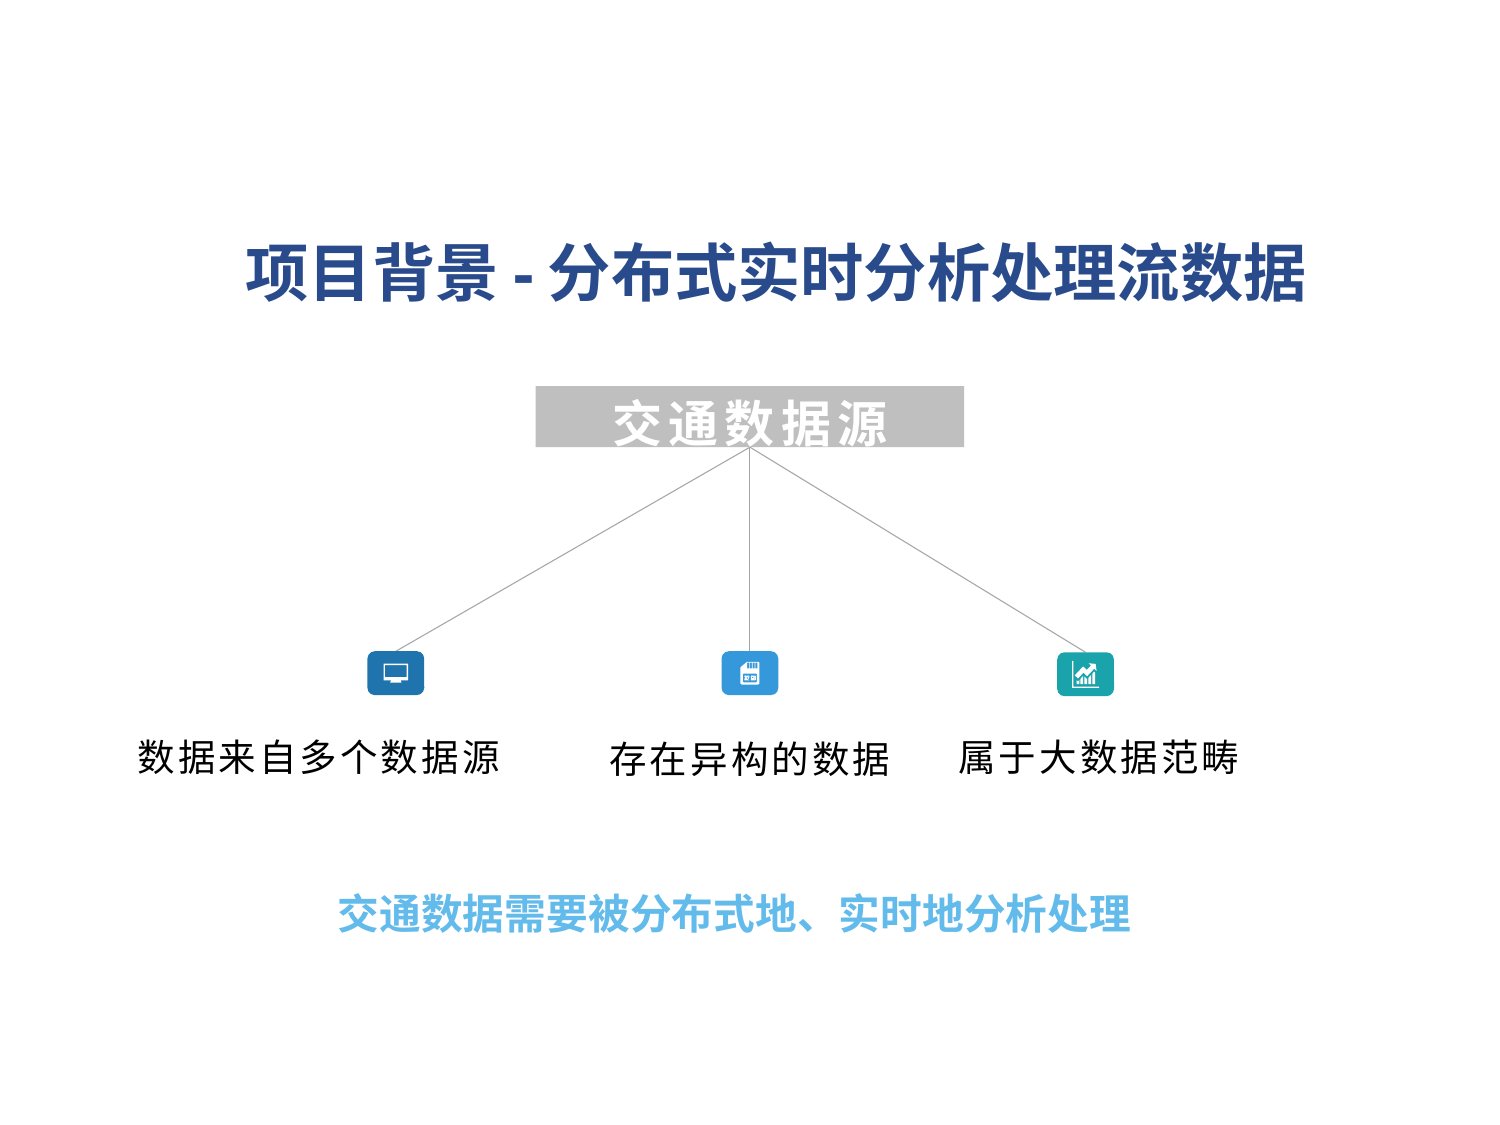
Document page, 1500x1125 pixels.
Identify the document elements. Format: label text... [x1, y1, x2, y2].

text_box 交通数据源 [535, 385, 965, 447]
text_box [1056, 651, 1116, 698]
text_box [1072, 660, 1100, 688]
text_box 交通数据需要被分布式地、实时地分析处理 [323, 880, 1177, 946]
text_box 存在异构的数据 [582, 720, 918, 844]
text_box 数据来自多个数据源 [101, 717, 536, 827]
text_box [383, 663, 409, 684]
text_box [395, 447, 749, 652]
text_box [366, 650, 426, 697]
text_box 项目背景-分布式实时分析处理流数据 [200, 198, 1333, 329]
text_box 属于大数据范畴 [931, 718, 1267, 827]
text_box [720, 652, 780, 697]
text_box [740, 661, 760, 685]
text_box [749, 447, 1086, 653]
